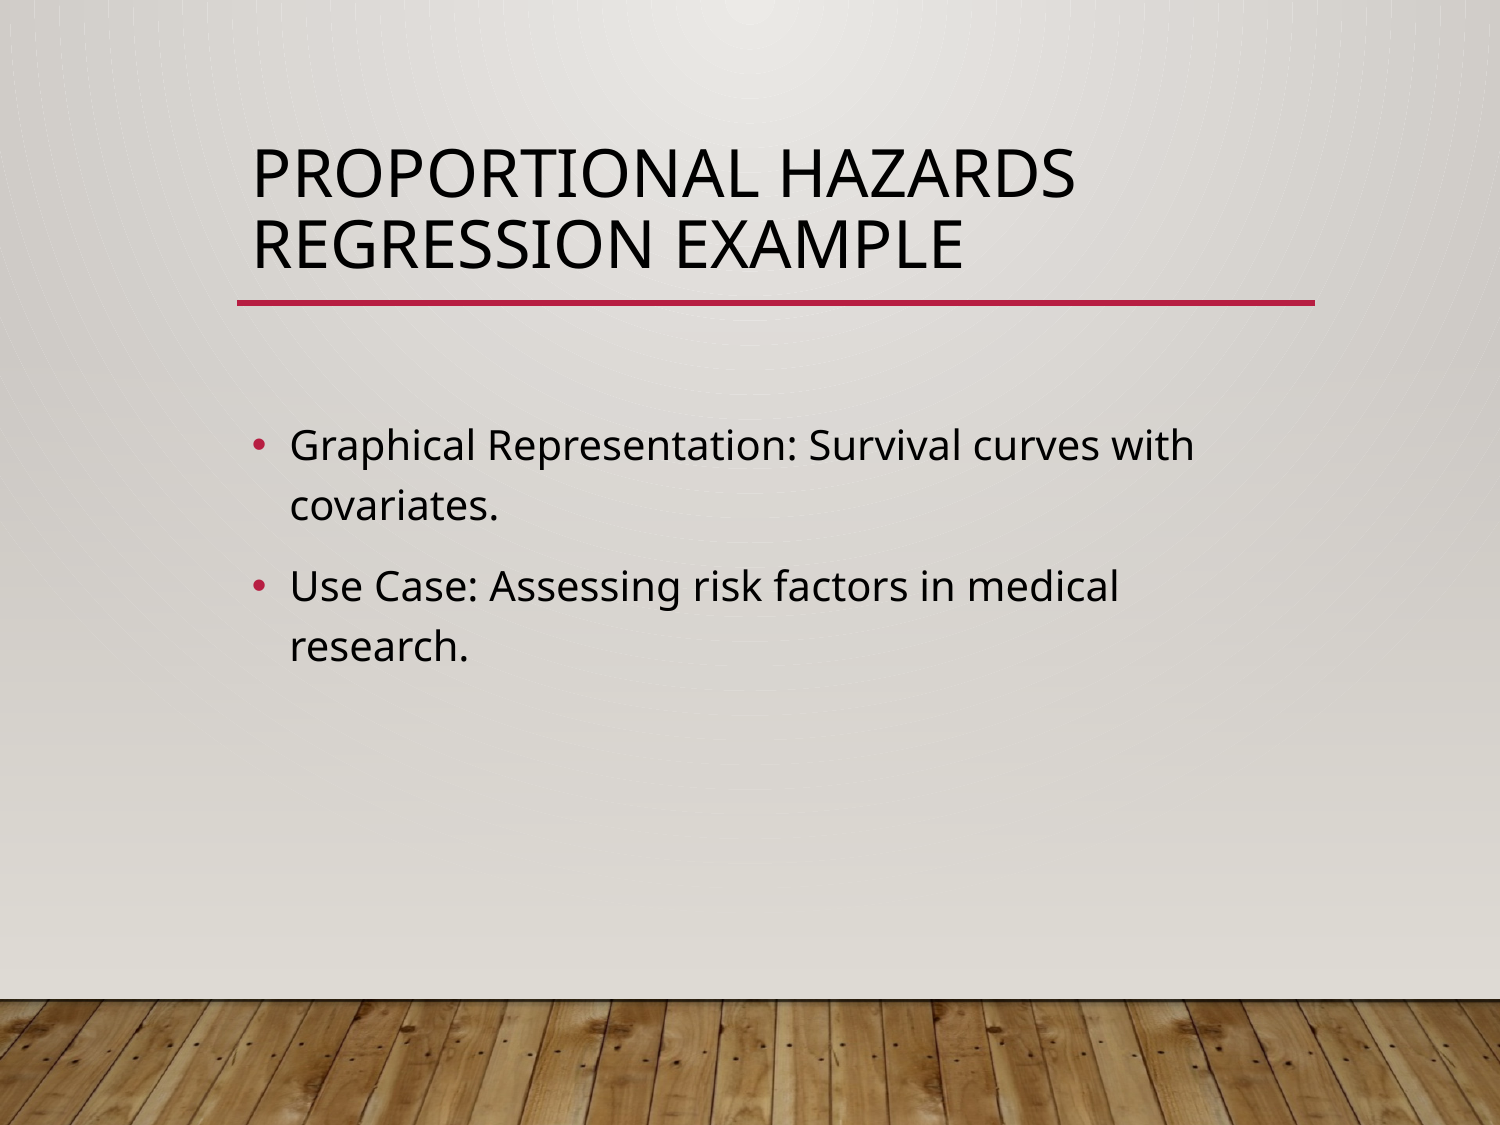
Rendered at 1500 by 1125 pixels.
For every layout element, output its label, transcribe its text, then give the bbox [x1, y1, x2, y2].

title Proportional Hazards Regression Example [236, 131, 1315, 305]
picture [0, 999, 1500, 1125]
list Graphical Representation: Survival curves with covariates. Use Case: Assessing risk factors in medical research. [236, 330, 1315, 897]
